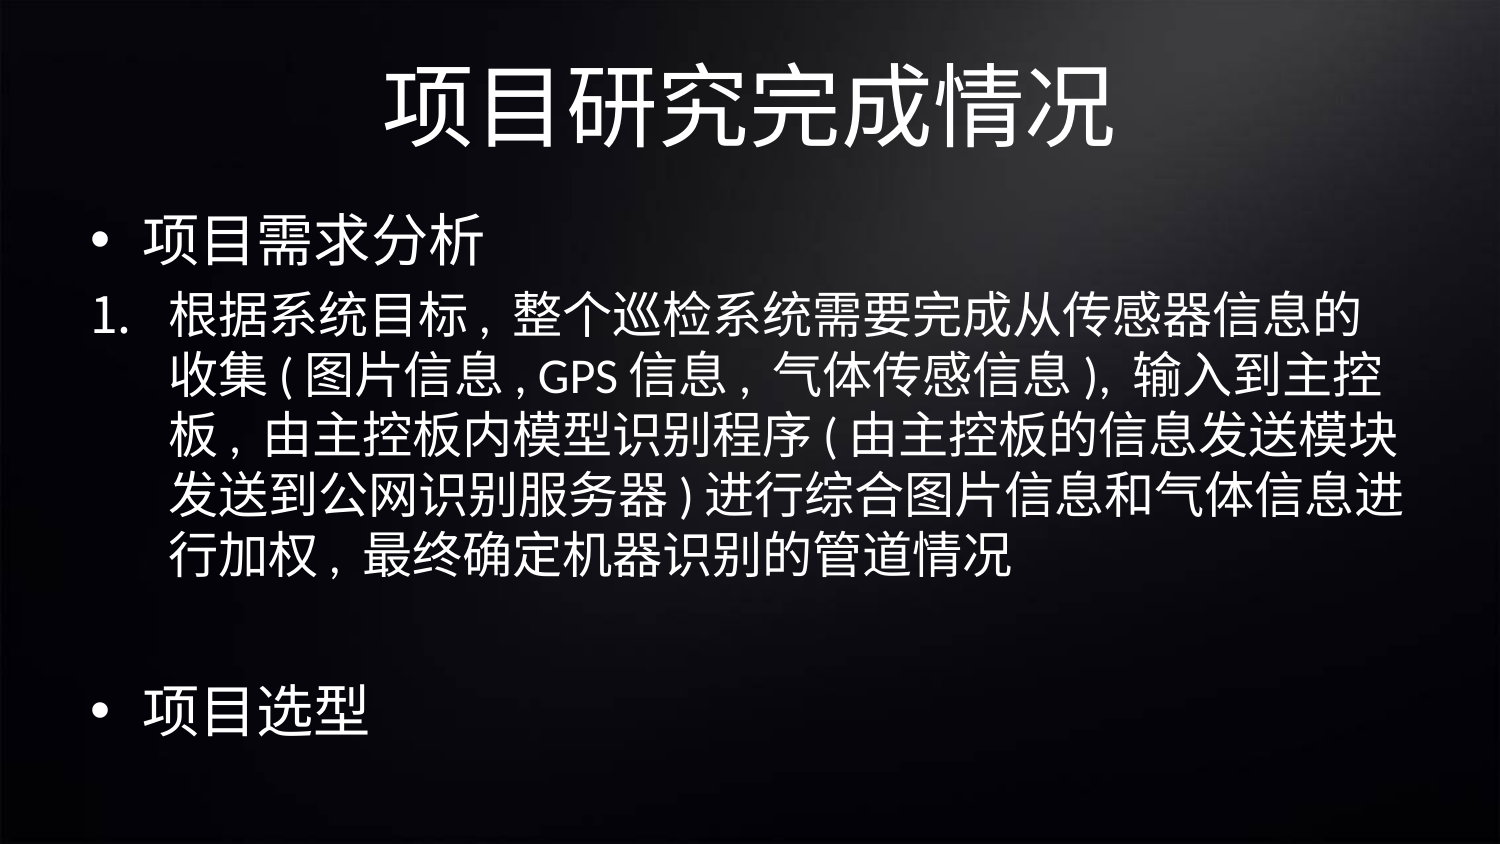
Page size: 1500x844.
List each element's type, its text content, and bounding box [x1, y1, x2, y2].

picture [0, 0, 1500, 844]
title 项目研究完成情况 [75, 33, 1425, 175]
list 项目需求分析 根据系统目标, 整个巡检系统需要完成从传感器信息的收集(图片信息, GPS信息, 气体传感信息), 输入到主控板, 由主控板内模型识别程序(由主控板的信息发送模块发送到公网识别服务器)进行综合图片信息和气体信息进行加权, 最终确定机器识别的管道情况 项目选型 [75, 196, 1425, 754]
